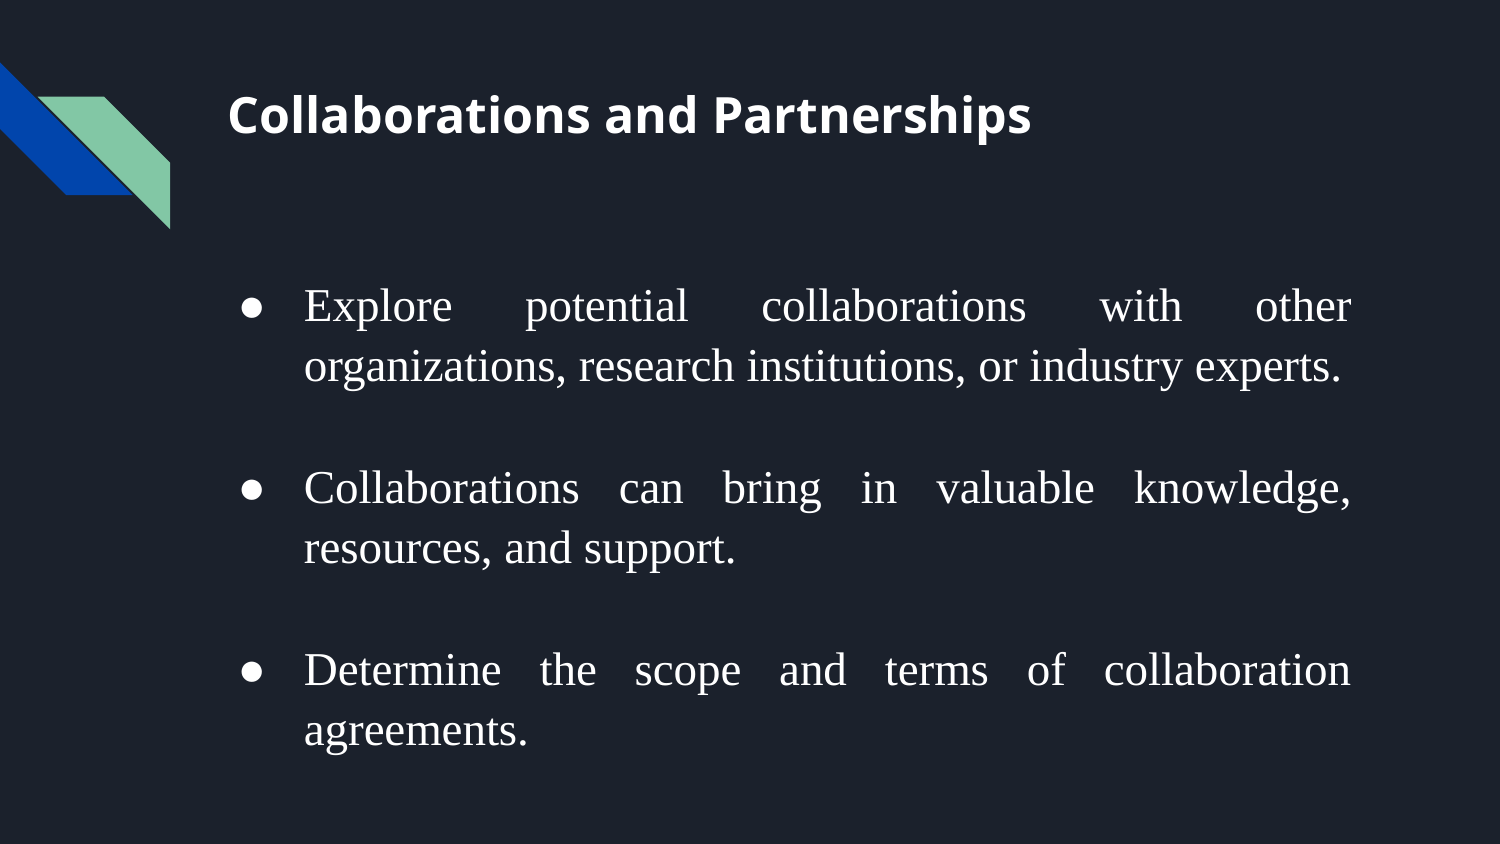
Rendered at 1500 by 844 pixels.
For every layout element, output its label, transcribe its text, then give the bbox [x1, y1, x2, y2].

title Collaborations and Partnerships [212, 64, 1368, 215]
list Explore potential collaborations with other organizations, research institutions, or industry experts. Collaborations can bring in valuable knowledge, resources, and support. Determine the scope and terms of collaboration agreements. [212, 257, 1368, 802]
